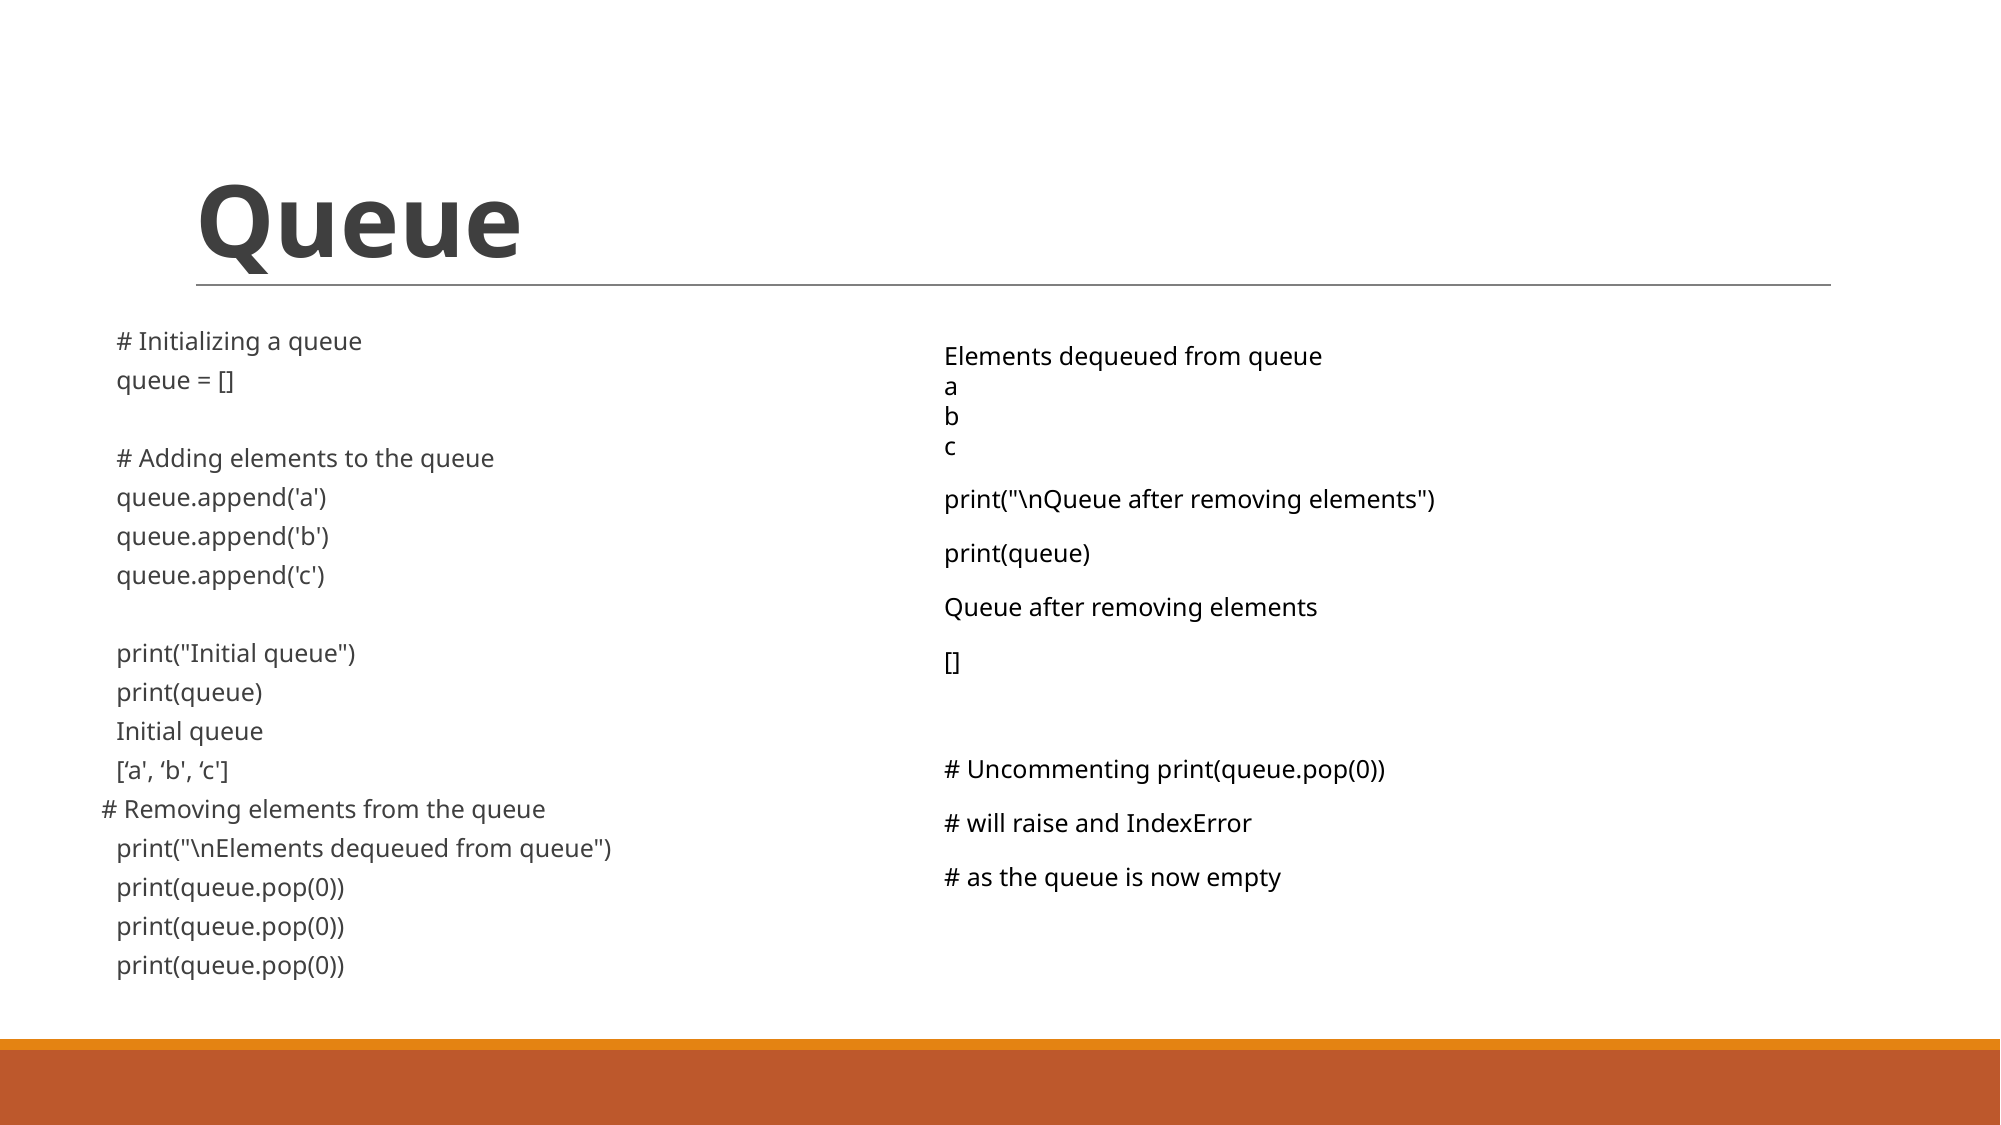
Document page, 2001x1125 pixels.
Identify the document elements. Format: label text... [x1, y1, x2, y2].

text_box Elements dequeued from queue a b c print("\nQueue after removing elements") print(queue) Queue after removing elements [] # Uncommenting print(queue.pop(0)) # will raise and IndexError # as the queue is now empty [929, 332, 1687, 919]
title Queue [180, 47, 1830, 285]
list # Initializing a queue queue = [] # Adding elements to the queue queue.append('a') queue.append('b') queue.append('c') print("Initial queue") print(queue) Initial queue [‘a', ‘b', ‘c'] # Removing elements from the queue print("\nElements dequeued from queue") print(queue.pop(0)) print(queue.pop(0)) print(queue.pop(0)) [101, 325, 794, 1125]
